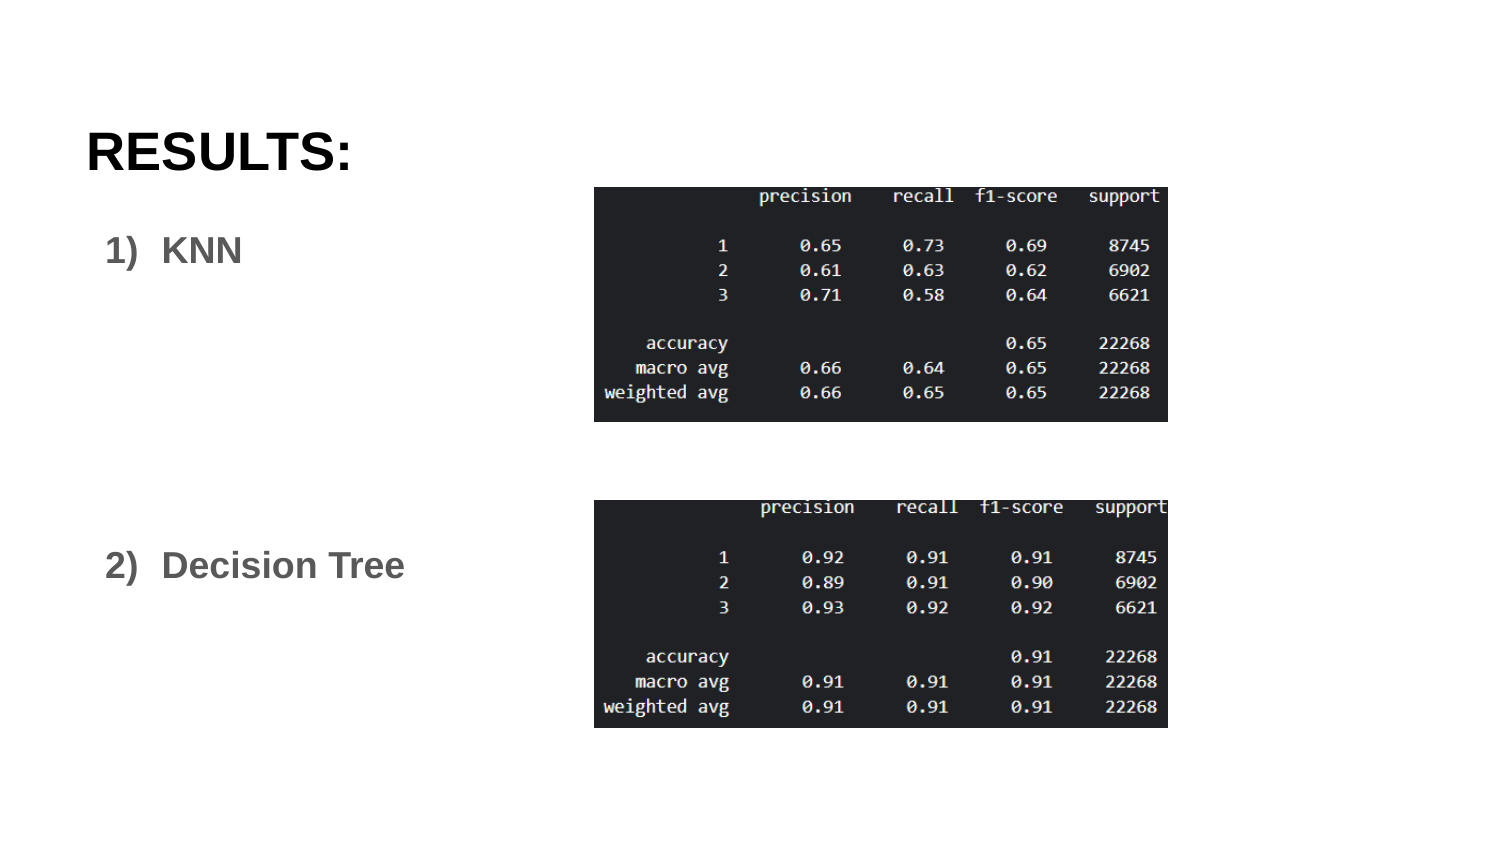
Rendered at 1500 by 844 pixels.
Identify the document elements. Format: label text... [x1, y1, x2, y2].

picture [594, 187, 1169, 423]
picture [594, 500, 1169, 728]
text_box RESULTS: KNN Decision Tree [71, 100, 1417, 722]
